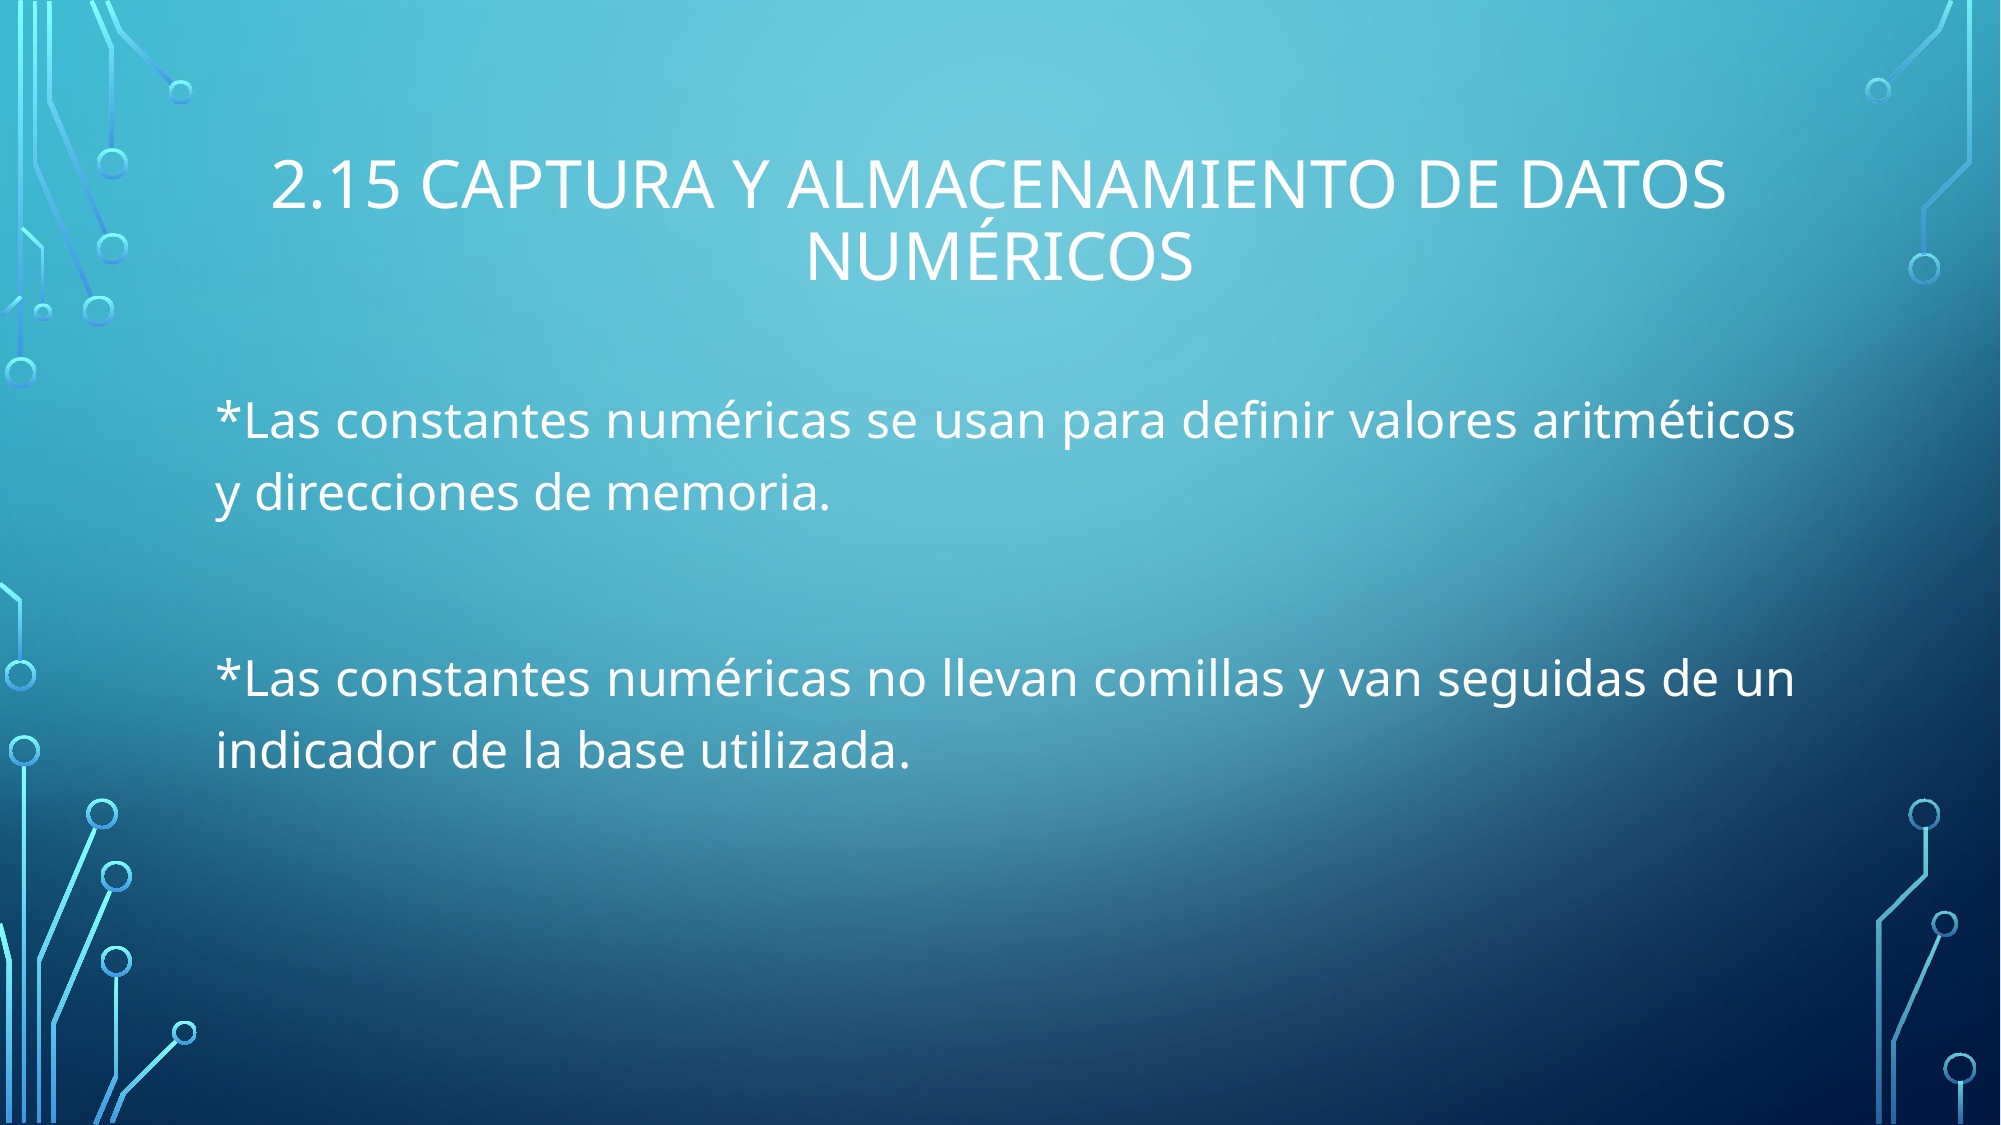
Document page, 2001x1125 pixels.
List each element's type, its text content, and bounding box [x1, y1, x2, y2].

list *Las constantes numéricas se usan para definir valores aritméticos y direcciones de memoria. *Las constantes numéricas no llevan comillas y van seguidas de un indicador de la base utilizada. [187, 369, 1813, 950]
title 2.15 Captura y almacenamiento de datos numéricos [187, 101, 1813, 344]
